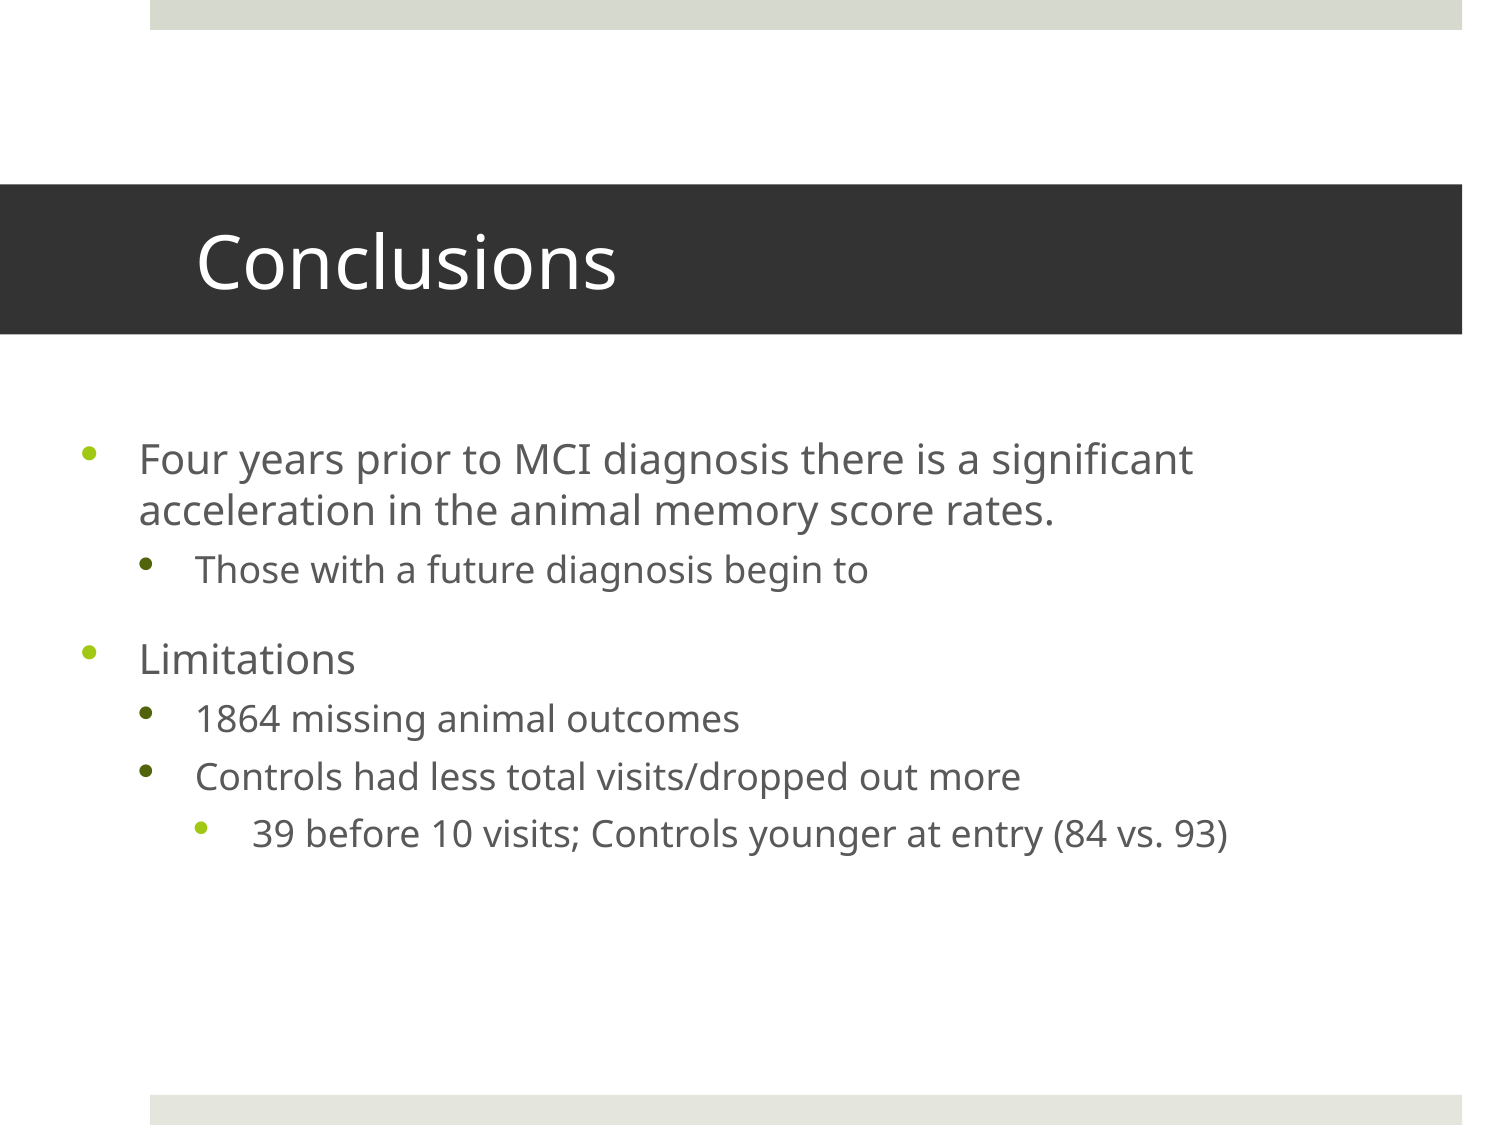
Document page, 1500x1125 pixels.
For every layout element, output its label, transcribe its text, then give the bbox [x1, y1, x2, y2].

title Conclusions [0, 184, 1463, 335]
list Four years prior to MCI diagnosis there is a significant acceleration in the animal memory score rates. Those with a future diagnosis begin to Limitations 1864 missing animal outcomes Controls had less total visits/dropped out more 39 before 10 visits; Controls younger at entry (84 vs. 93) [67, 425, 1427, 1028]
